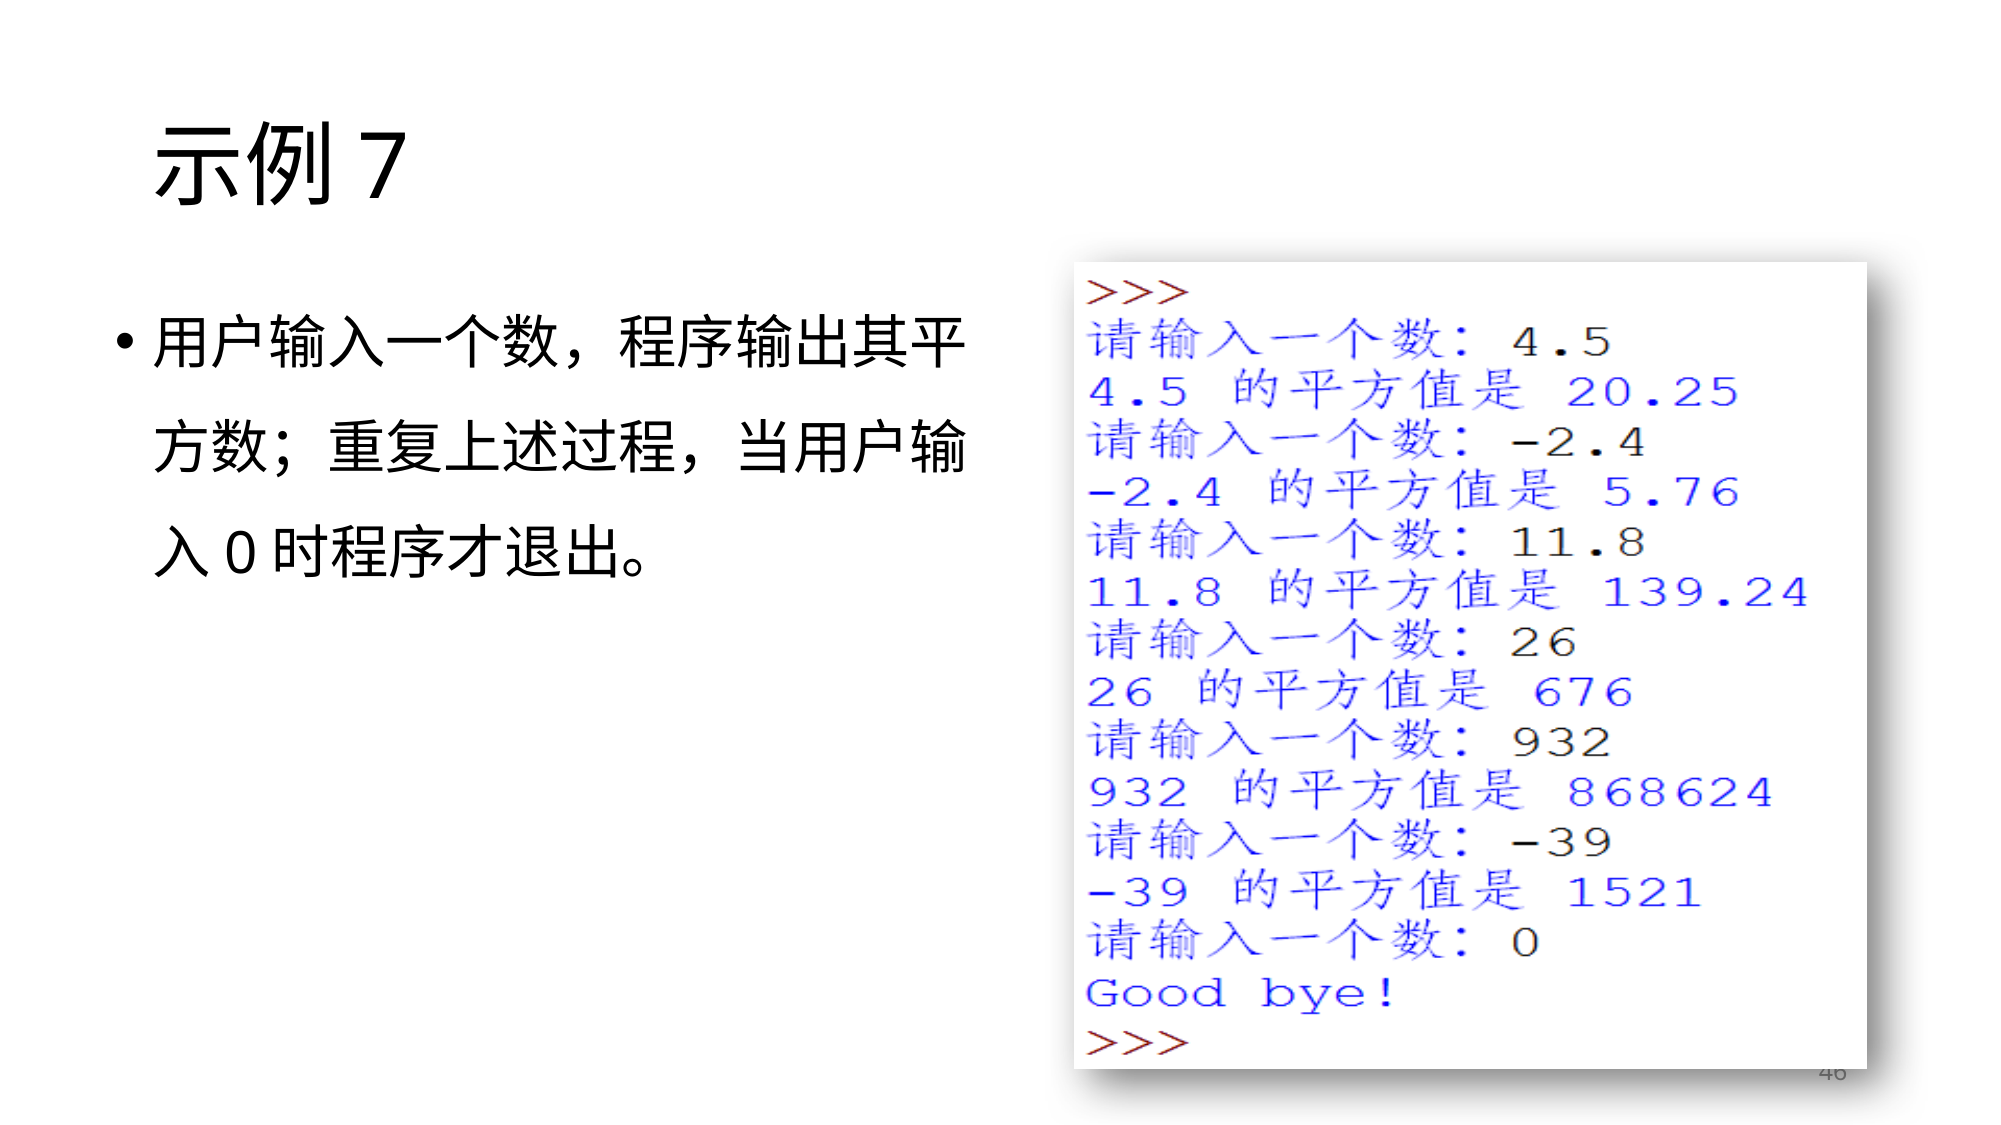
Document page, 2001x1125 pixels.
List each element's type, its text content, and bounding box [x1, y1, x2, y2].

slide_number 46 [1412, 1069, 1863, 1103]
title 示例7 [137, 59, 1863, 278]
list 用户输入一个数，程序输出其平方数；重复上述过程，当用户输入0时程序才退出。 [99, 262, 1015, 1032]
picture [1074, 262, 1867, 1069]
